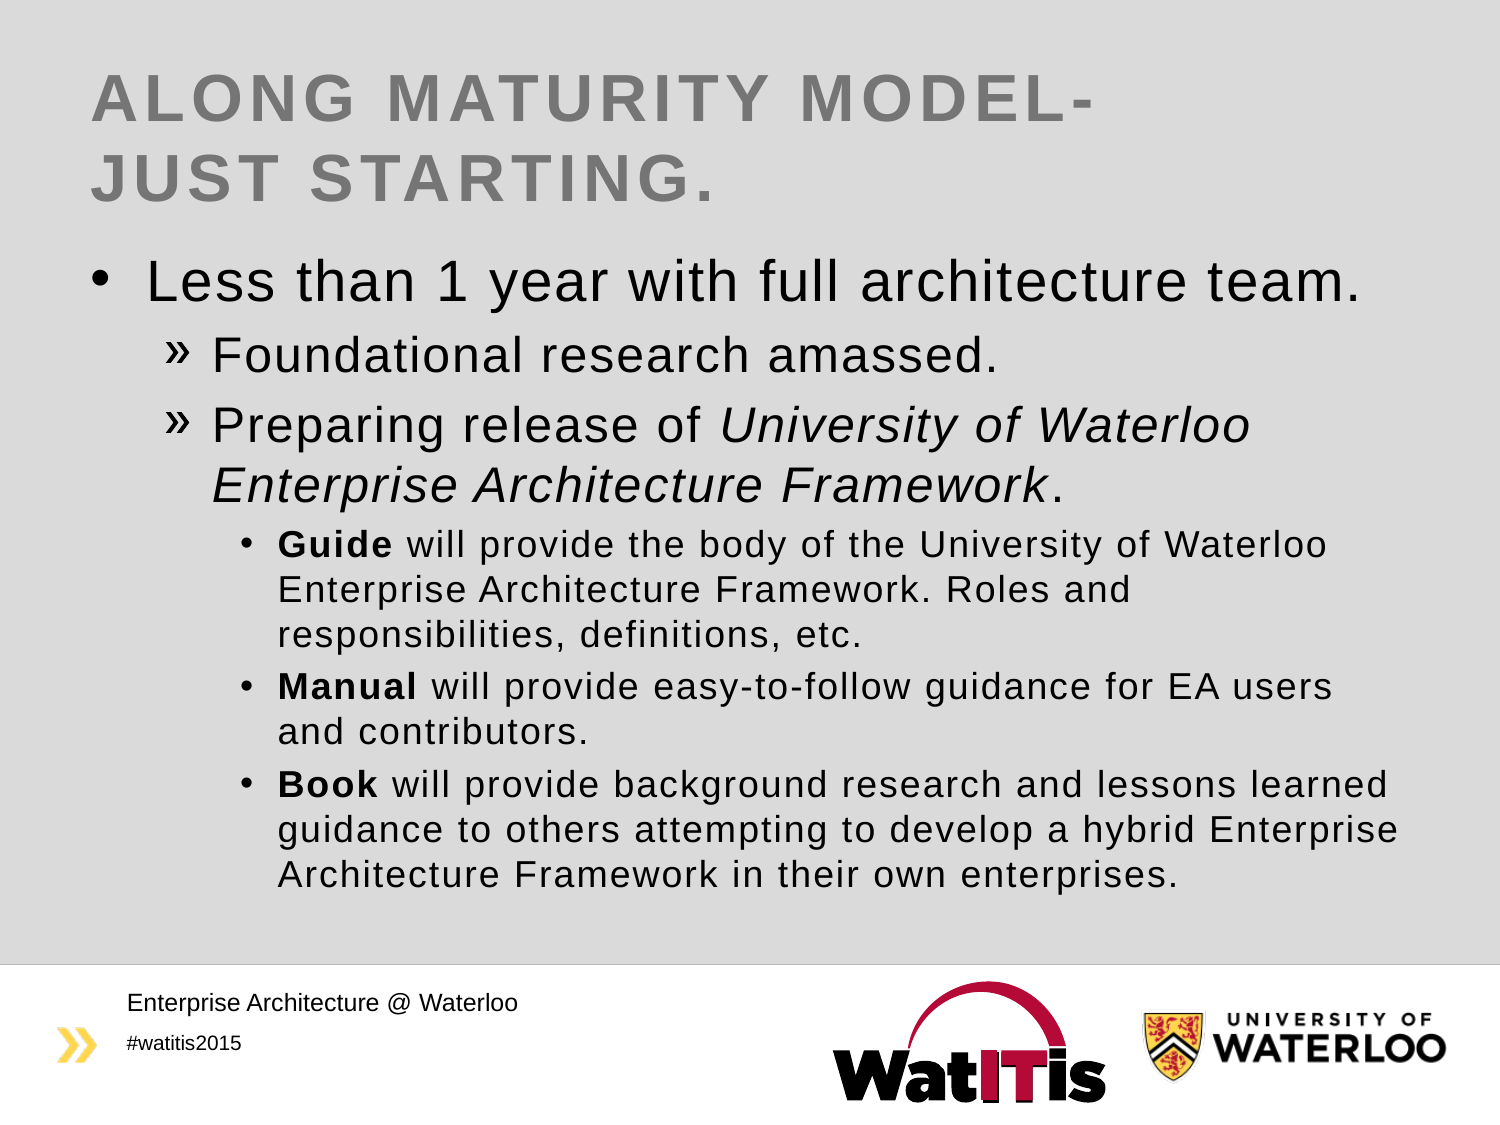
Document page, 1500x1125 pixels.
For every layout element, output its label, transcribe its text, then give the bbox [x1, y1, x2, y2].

list Less than 1 year with full architecture team. Foundational research amassed. Preparing release of University of Waterloo Enterprise Architecture Framework. Guide will provide the body of the University of Waterloo Enterprise Architecture Framework. Roles and responsibilities, definitions, etc. Manual will provide easy-to-follow guidance for EA users and contributors. Book will provide background research and lessons learned guidance to others attempting to develop a hybrid Enterprise Architecture Framework in their own enterprises. [75, 235, 1425, 943]
picture [165, 340, 190, 365]
footer Enterprise Architecture @ Waterloo [111, 981, 819, 1023]
title Along Maturity Model- Just starting. [75, 47, 1425, 235]
picture [165, 410, 190, 435]
